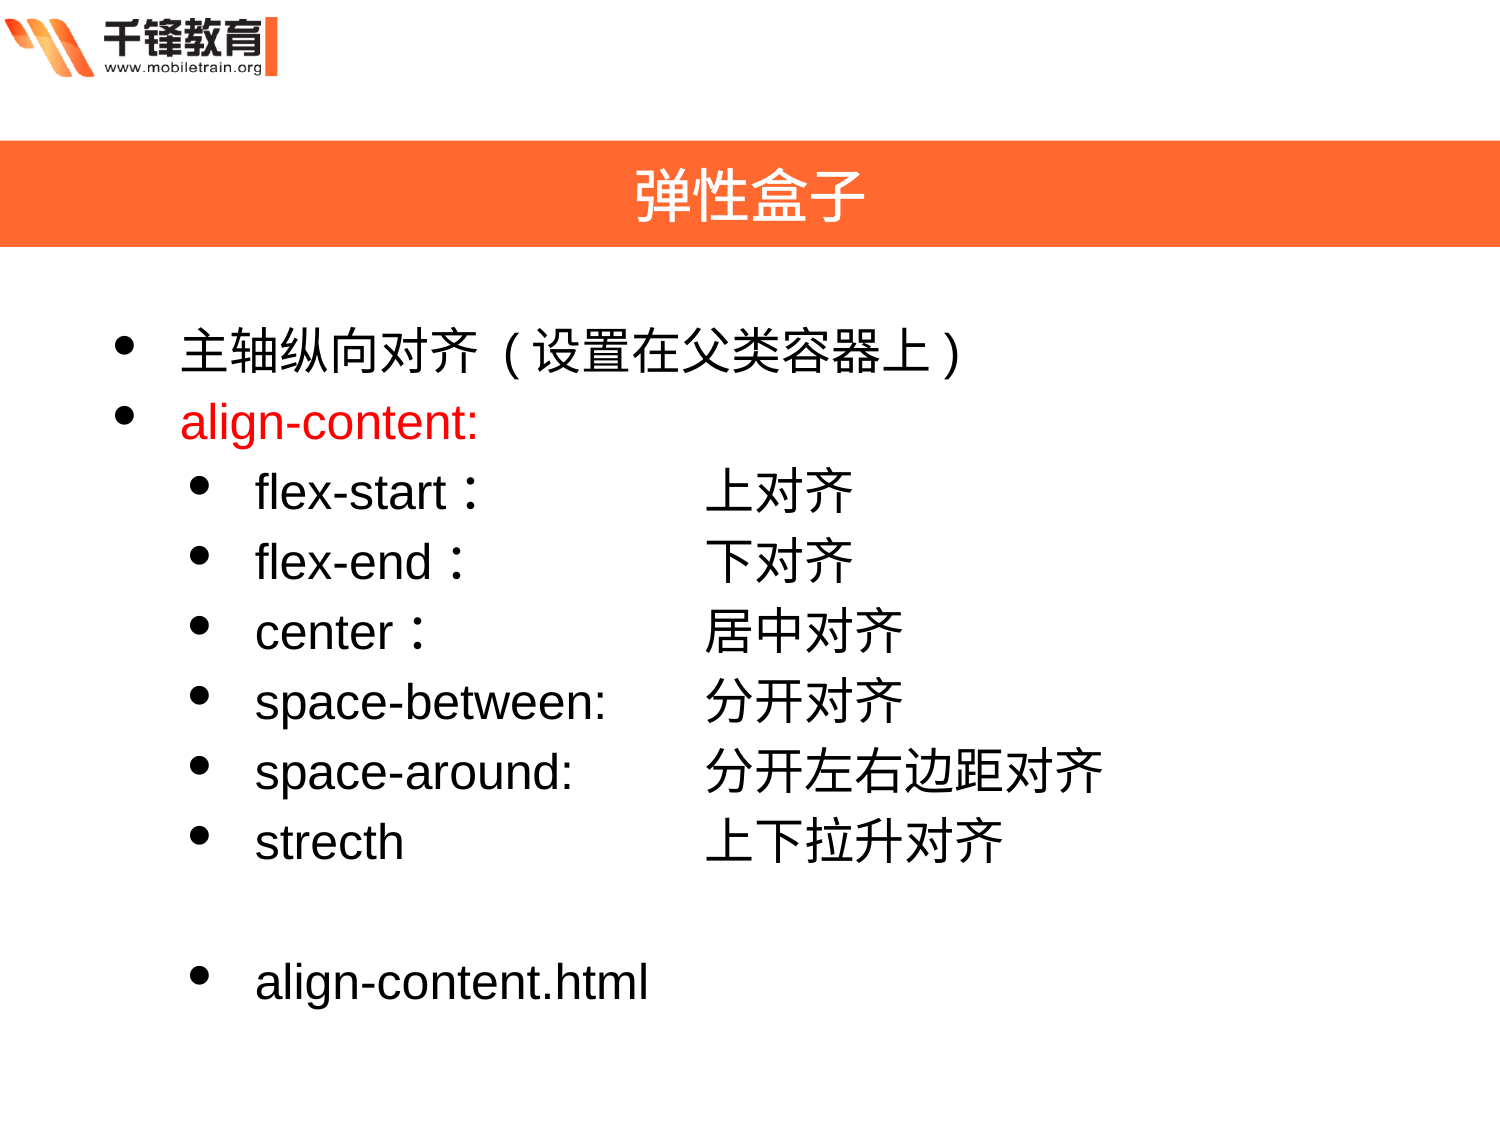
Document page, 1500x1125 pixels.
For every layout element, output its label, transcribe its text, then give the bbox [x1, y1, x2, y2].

text_box 弹性盒子 [0, 140, 1500, 247]
picture [3, 18, 261, 79]
text_box 主轴纵向对齐 (设置在父类容器上) align-content: flex-start： 上对齐 flex-end： 下对齐 center： 居中对齐 space-between: 分开对齐 space-around: 分开左右边距对齐 strecth 上下拉升对齐 align-content.html [74, 312, 1425, 1055]
